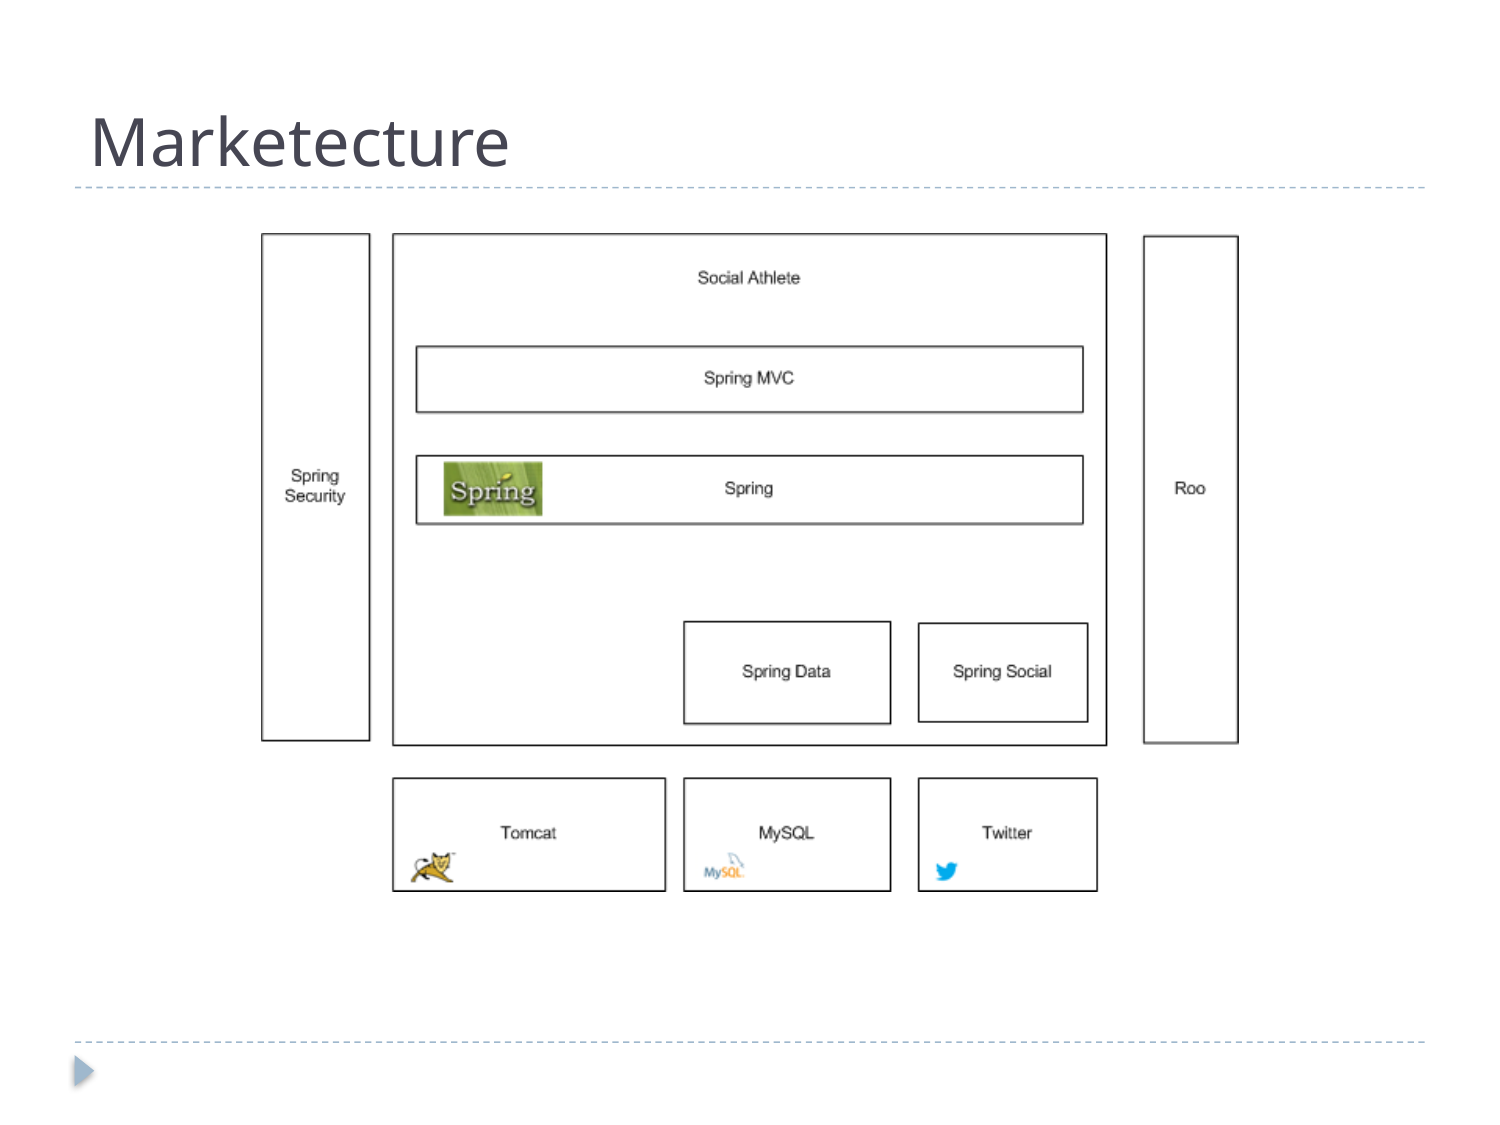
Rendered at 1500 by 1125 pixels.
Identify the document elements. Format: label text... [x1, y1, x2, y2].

picture [261, 233, 1239, 892]
title Marketecture [75, 24, 1425, 188]
